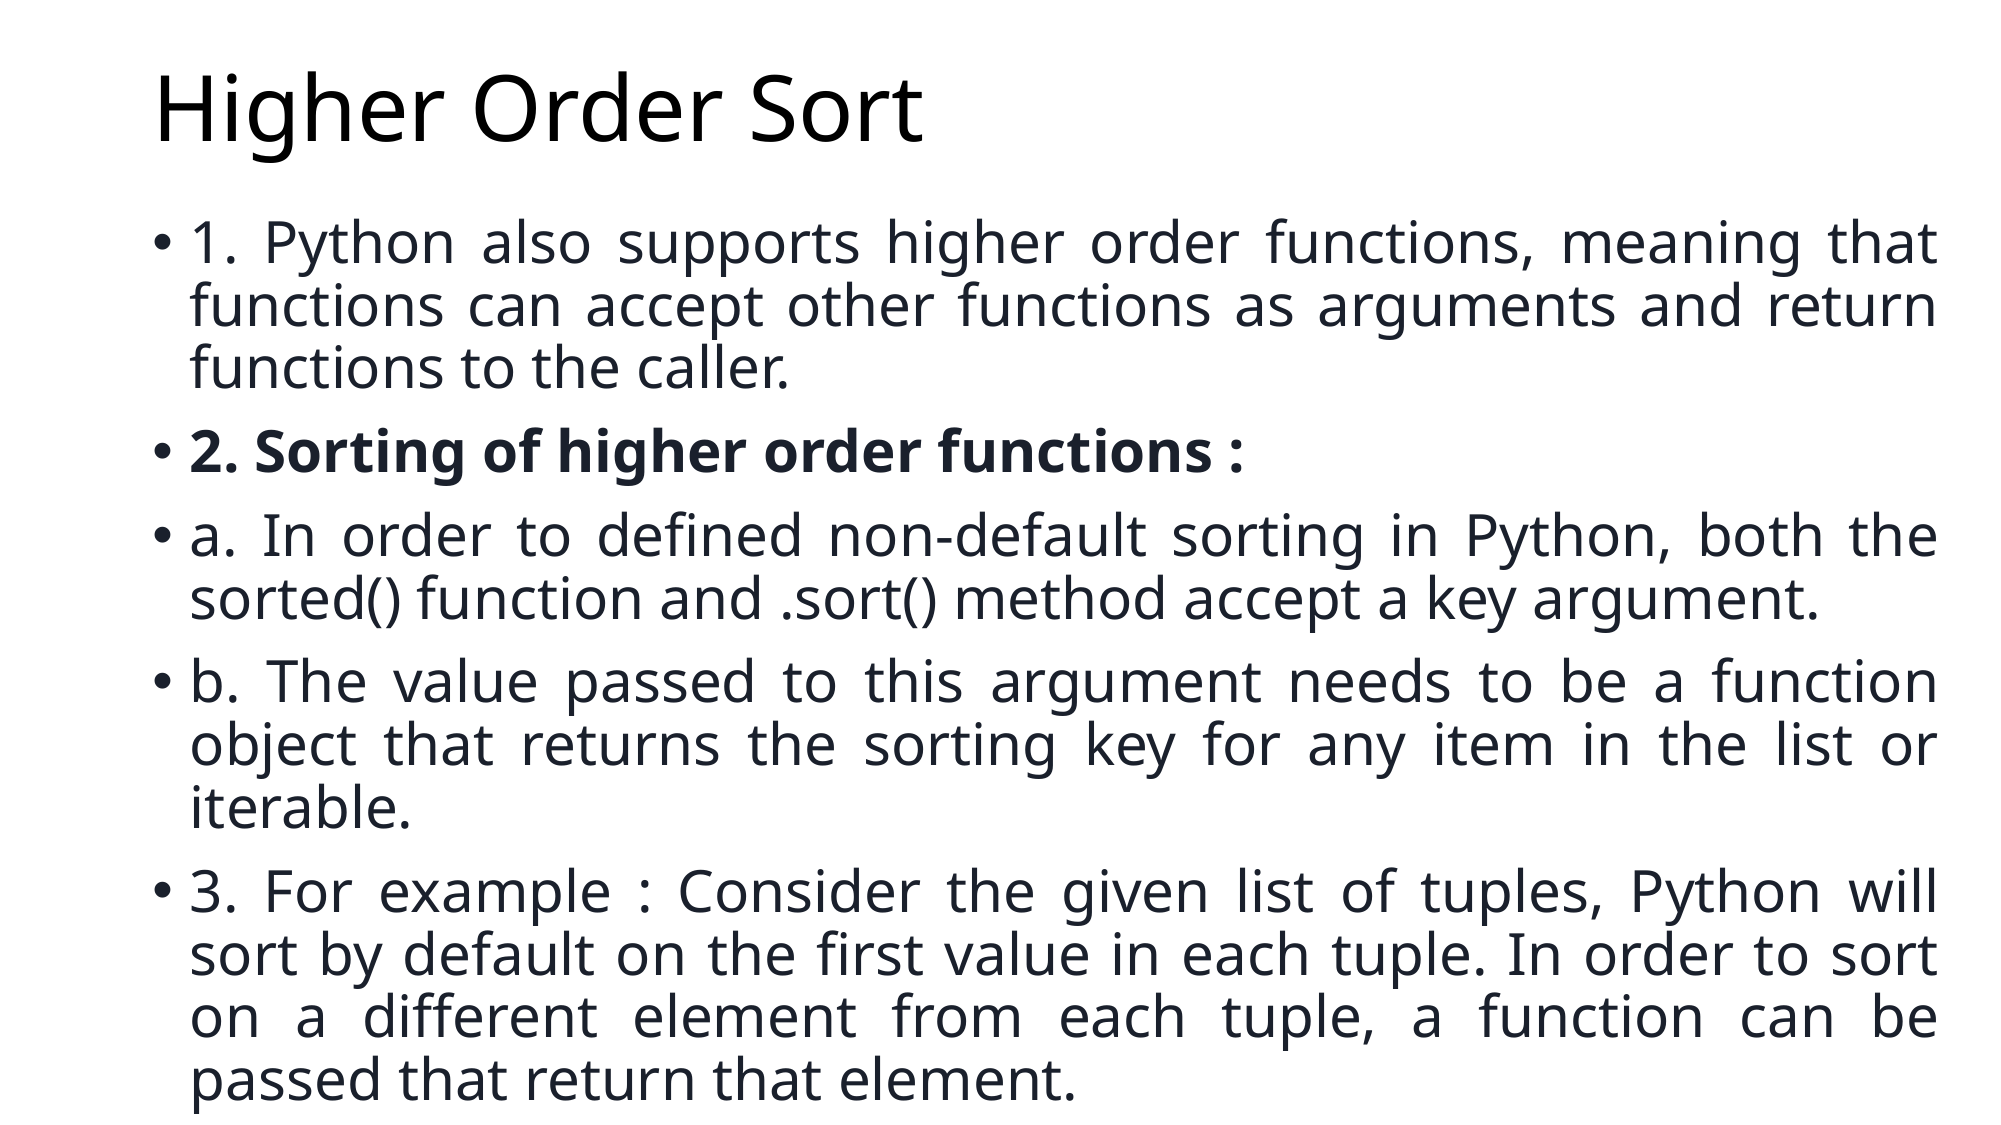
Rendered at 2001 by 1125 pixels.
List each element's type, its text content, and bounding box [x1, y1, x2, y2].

list 1. Python also supports higher order functions, meaning that functions can accept other functions as arguments and return functions to the caller. 2. Sorting of higher order functions : a. In order to defined non-default sorting in Python, both the sorted() function and .sort() method accept a key argument. b. The value passed to this argument needs to be a function object that returns the sorting key for any item in the list or iterable. 3. For example : Consider the given list of tuples, Python will sort by default on the first value in each tuple. In order to sort on a different element from each tuple, a function can be passed that return that element. [137, 205, 1954, 1122]
title Higher Order Sort [137, 3, 1863, 205]
